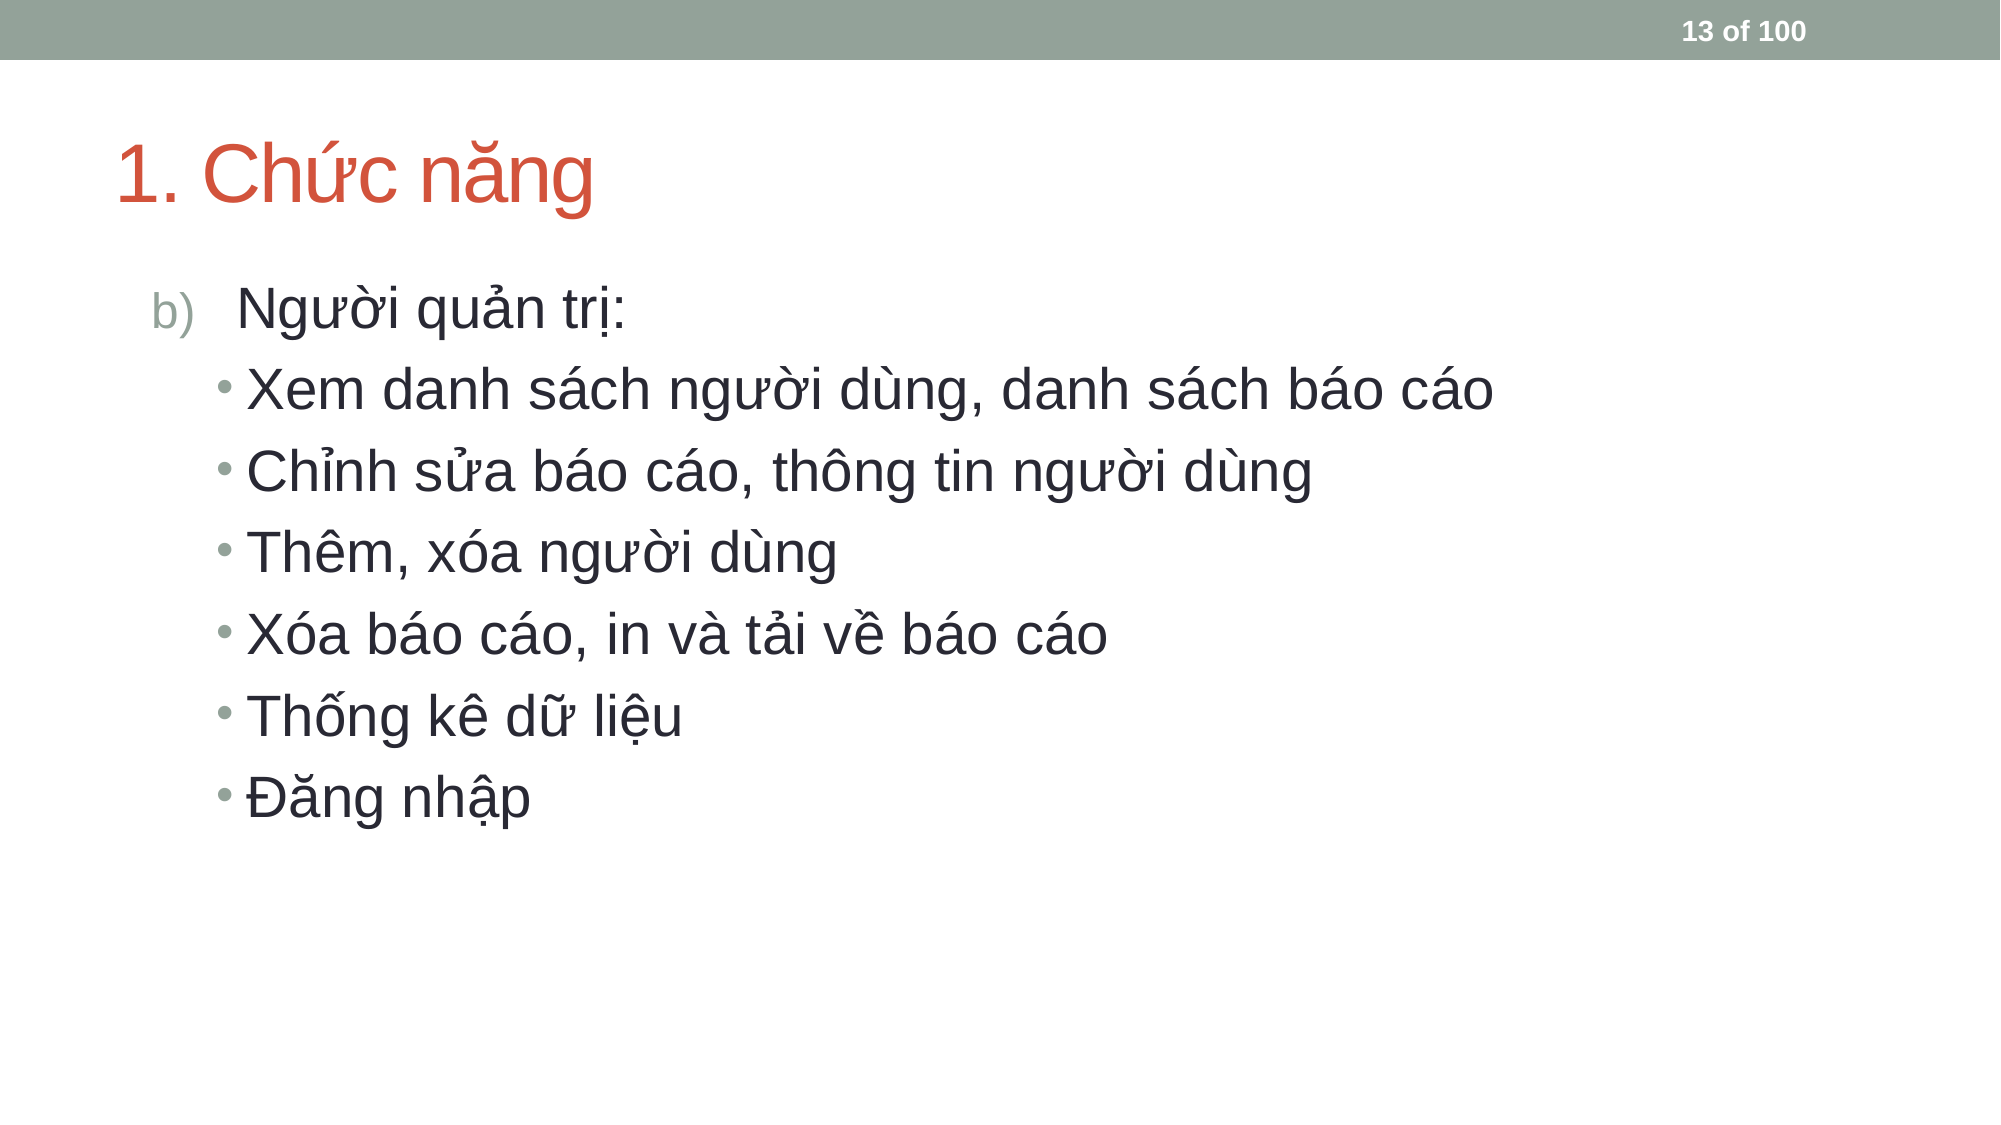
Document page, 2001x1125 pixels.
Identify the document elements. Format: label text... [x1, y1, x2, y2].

list Người quản trị: Xem danh sách người dùng, danh sách báo cáo Chỉnh sửa báo cáo, thông tin người dùng Thêm, xóa người dùng Xóa báo cáo, in và tải về báo cáo Thống kê dữ liệu Đăng nhập [99, 262, 1900, 1063]
slide_number 13 of 100 [1666, 3, 1900, 57]
title 1. Chức năng [99, 87, 1900, 250]
